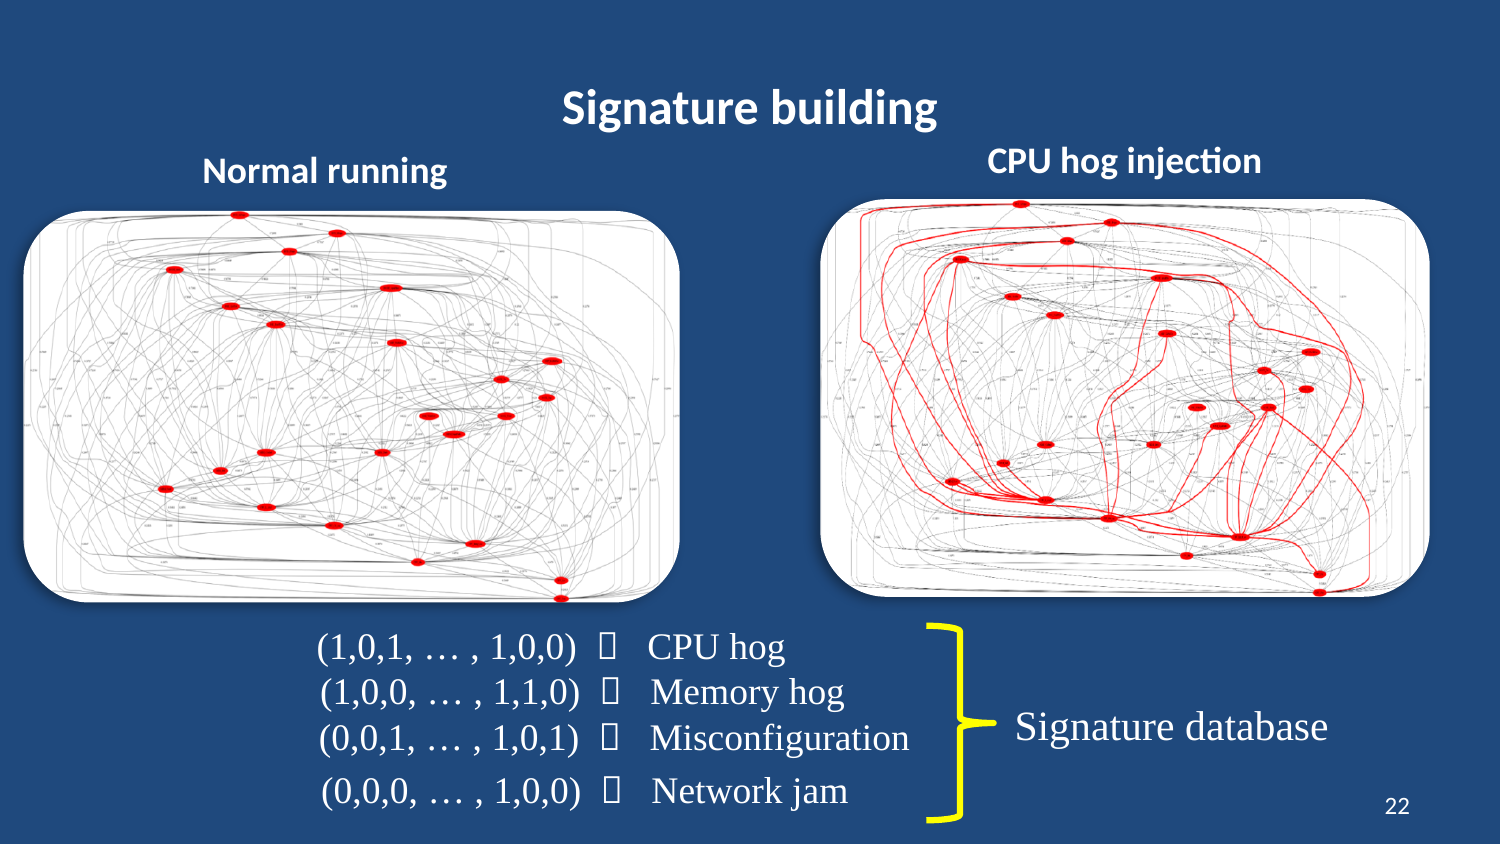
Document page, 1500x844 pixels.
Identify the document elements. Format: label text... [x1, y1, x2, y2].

text_box Normal running [187, 138, 528, 199]
text_box (1,0,1, … , 1,0,0)  CPU hog [301, 614, 924, 675]
text_box [926, 624, 995, 822]
text_box CPU hog injection [972, 128, 1313, 189]
text_box (0,0,0, … , 1,0,0)  Network jam [306, 758, 926, 819]
text_box (1,0,0, … , 1,1,0)  Memory hog [305, 659, 926, 705]
text_box (0,0,1, … , 1,0,1)  Misconfiguration [304, 705, 926, 765]
slide_number 22 [1074, 782, 1425, 827]
title Signature building [75, 33, 1425, 175]
text_box Signature database [999, 690, 1348, 756]
picture [820, 198, 1430, 598]
picture [23, 210, 680, 603]
